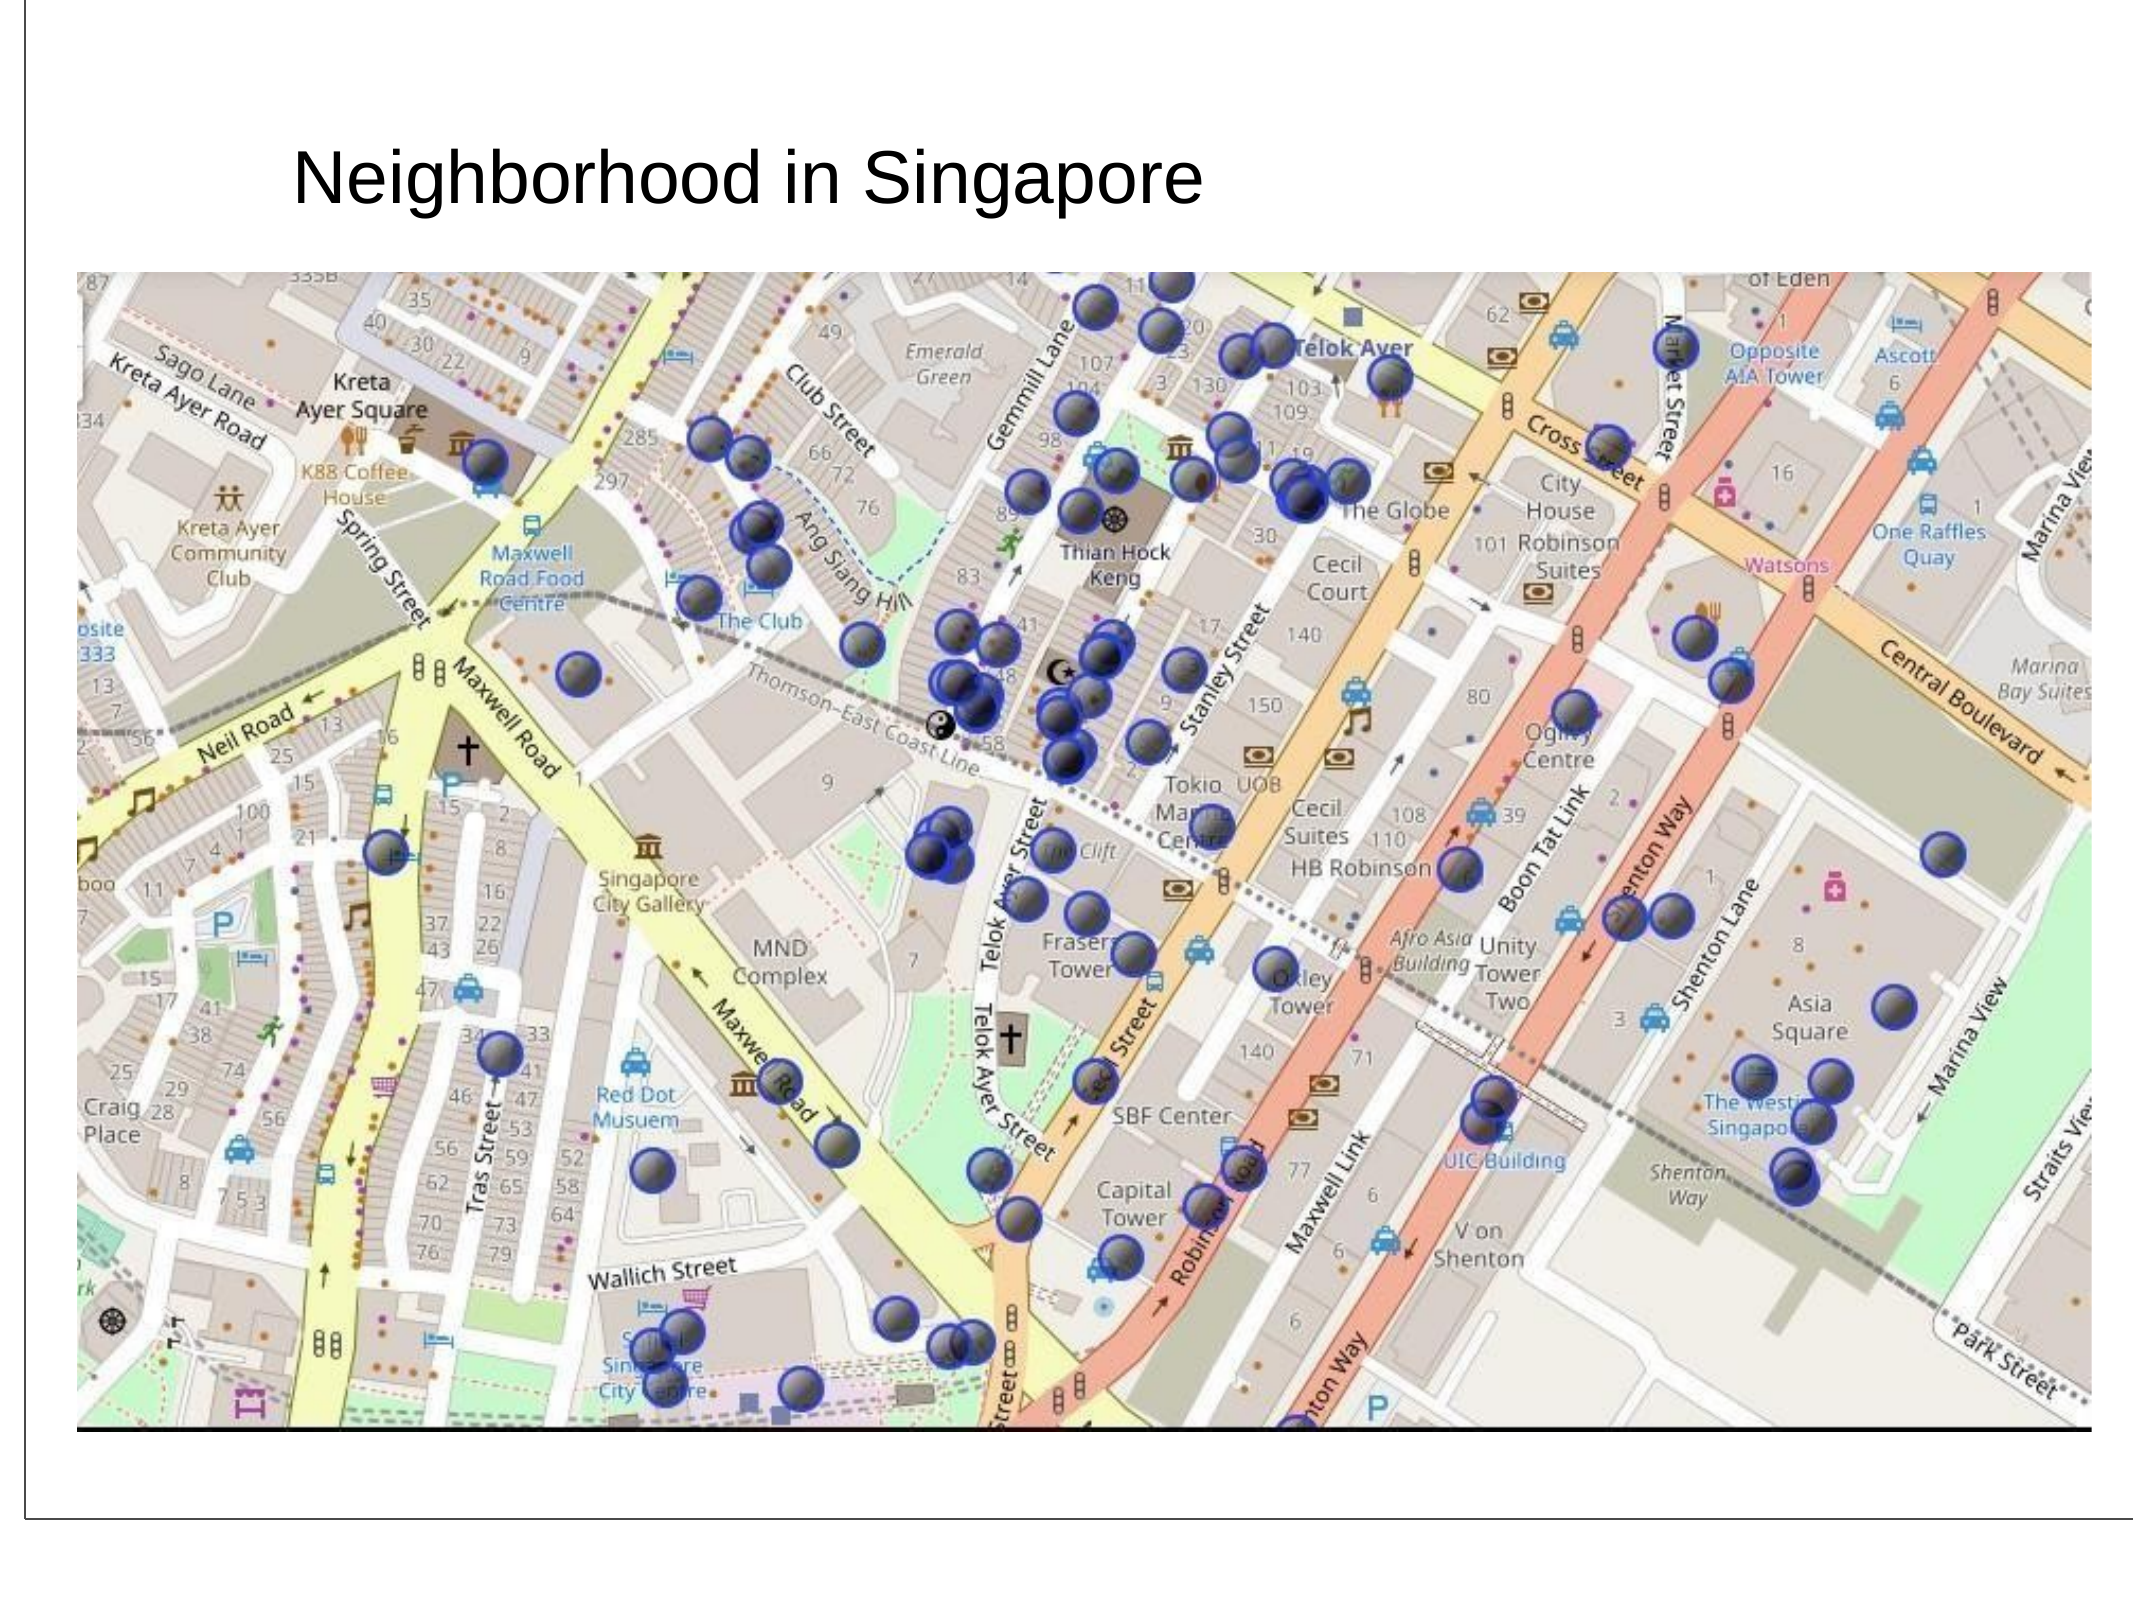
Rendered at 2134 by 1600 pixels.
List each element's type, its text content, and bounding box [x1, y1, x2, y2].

text_box [77, 272, 2092, 1432]
title Neighborhood in Singapore [290, 126, 1209, 397]
